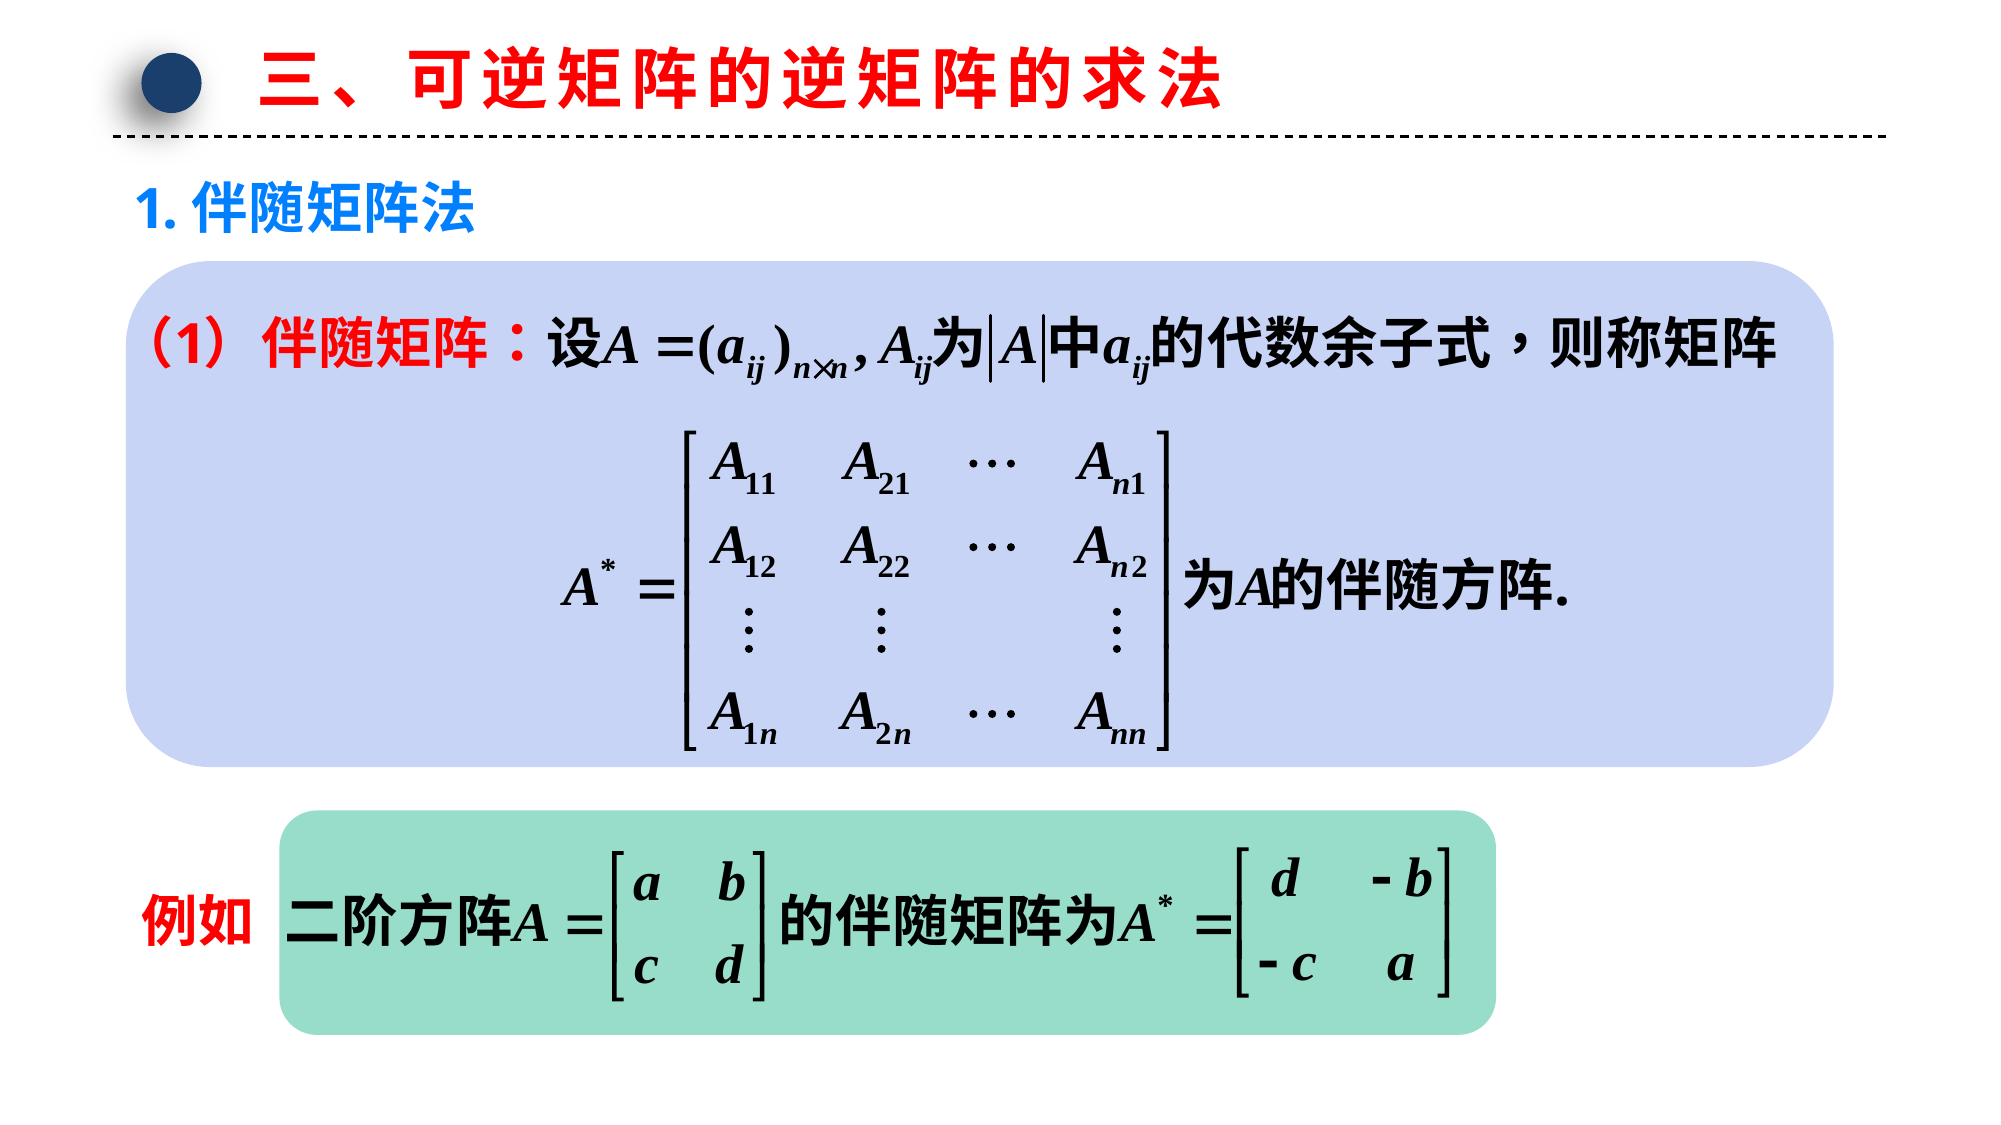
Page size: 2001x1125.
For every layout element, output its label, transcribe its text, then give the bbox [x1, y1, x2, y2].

text_box 三、可逆矩阵的逆矩阵的求法 [241, 29, 1449, 124]
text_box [1224, 835, 1469, 1007]
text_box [551, 419, 1578, 764]
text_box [134, 838, 1237, 1011]
text_box [125, 261, 1834, 768]
text_box [140, 51, 203, 115]
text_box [142, 302, 1789, 396]
text_box [280, 810, 1497, 1035]
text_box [129, 172, 486, 248]
